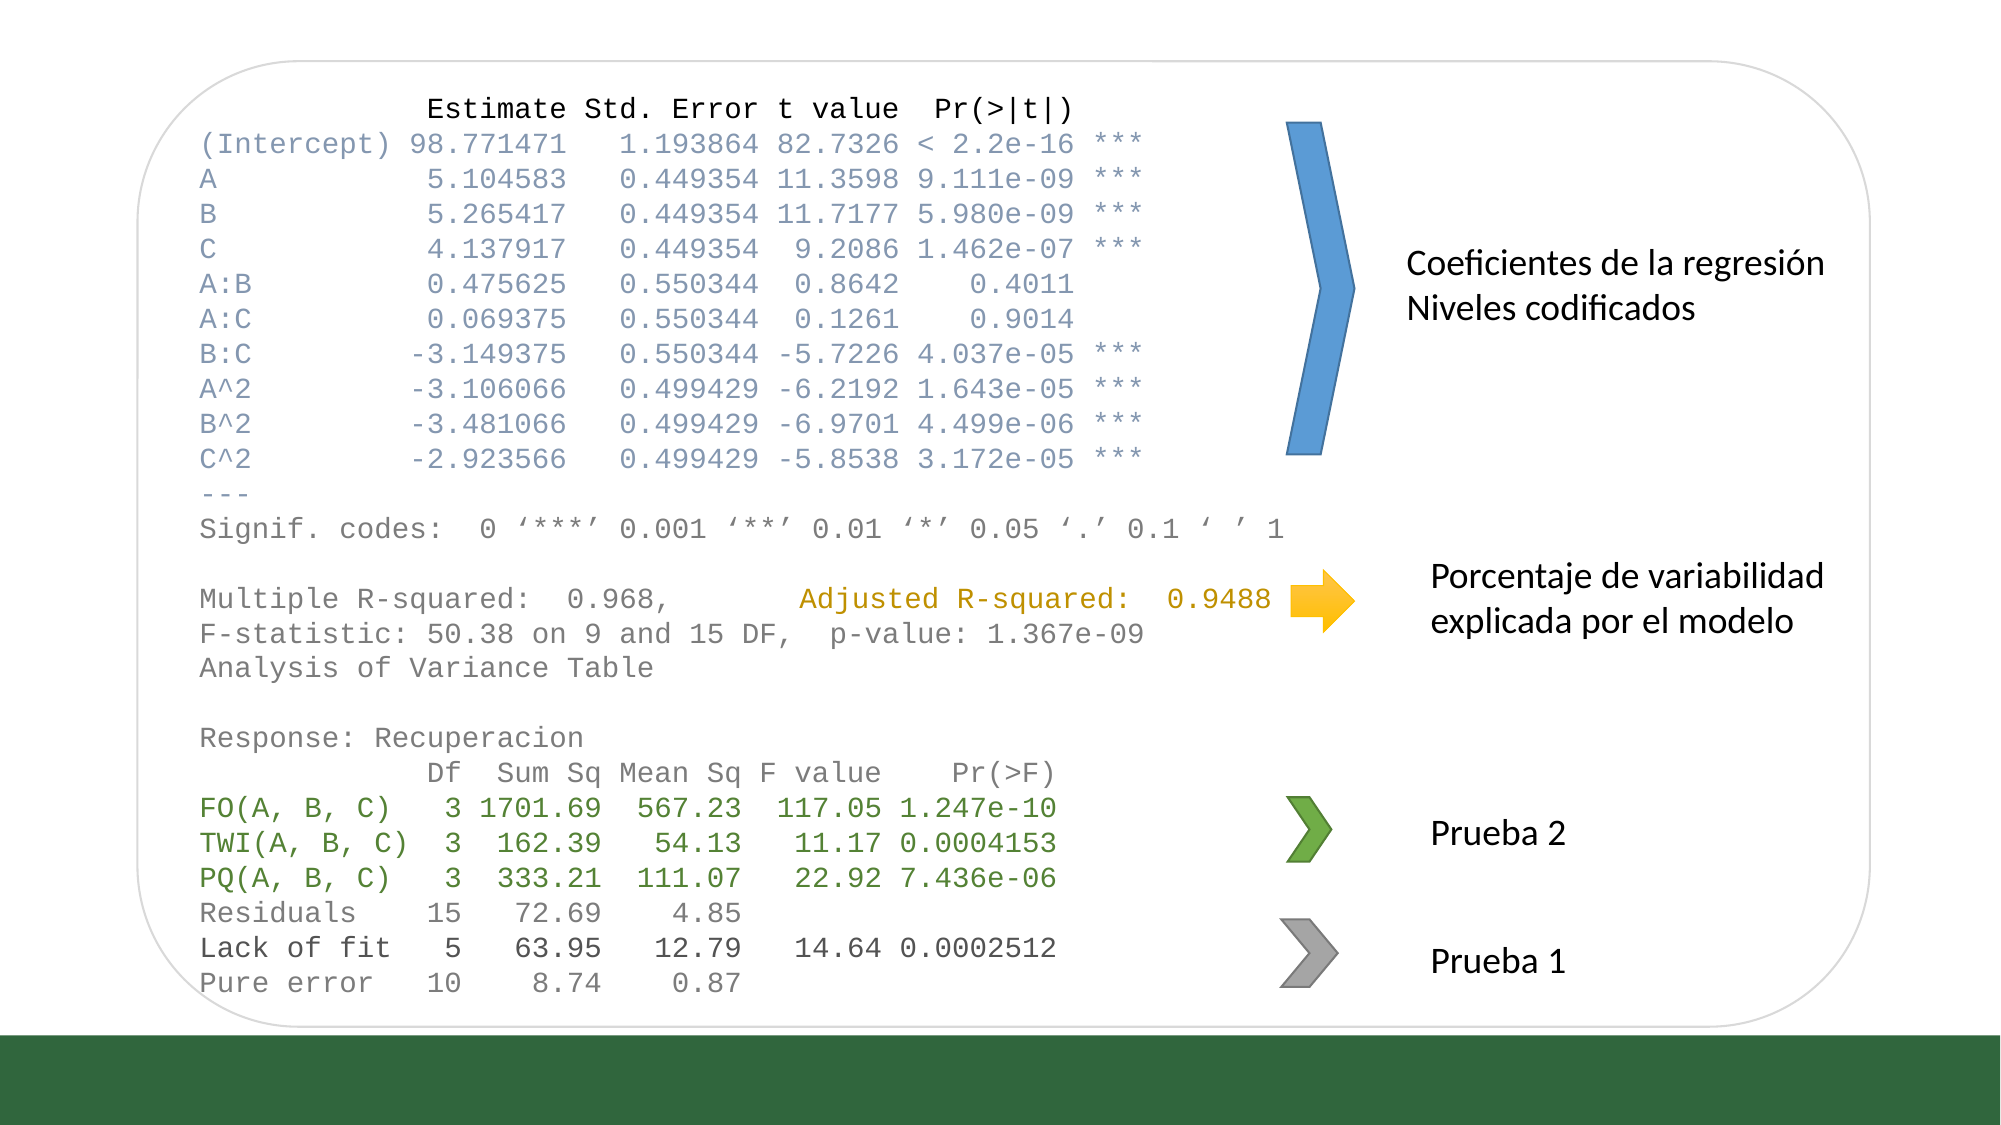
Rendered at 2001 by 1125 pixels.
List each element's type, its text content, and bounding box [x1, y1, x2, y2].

text_box Prueba 2 [1415, 801, 1628, 861]
text_box [1290, 568, 1356, 634]
text_box Coeficientes de la regresión Niveles codificados [1391, 230, 1864, 336]
text_box [1285, 796, 1333, 863]
text_box [1285, 121, 1356, 456]
text_box Estimate Std. Error t value Pr(>|t|) (Intercept) 98.771471 1.193864 82.7326 < 2.2e-16 *** A 5.104583 0.449354 11.3598 9.111e-09 *** B 5.265417 0.449354 11.7177 5.980e-09 *** C 4.137917 0.449354 9.2086 1.462e-07 *** A:B 0.475625 0.550344 0.8642 0.4011 A:C 0.069375 0.550344 0.1261 0.9014 B:C -3.149375 0.550344 -5.7226 4.037e-05 *** A^2 -3.106066 0.499429 -6.2192 1.643e-05 *** B^2 -3.481066 0.499429 -6.9701 4.499e-06 *** C^2 -2.923566 0.499429 -5.8538 3.172e-05 *** --- Signif. codes: 0 ‘***’ 0.001 ‘**’ 0.01 ‘*’ 0.05 ‘.’ 0.1 ‘ ’ 1 Multiple R-squared: 0.968, Adjusted R-squared: 0.9488 F-statistic: 50.38 on 9 and 15 DF, p-value: 1.367e-09 Analysis of Variance Table Response: Recuperacion Df Sum Sq Mean Sq F value Pr(>F) FO(A, B, C) 3 1701.69 567.23 117.05 1.247e-10 TWI(A, B, C) 3 162.39 54.13 11.17 0.0004153 PQ(A, B, C) 3 333.21 111.07 22.92 7.436e-06 Residuals 15 72.69 4.85 Lack of fit 5 63.95 12.79 14.64 0.0002512 Pure error 10 8.74 0.87 [136, 60, 1871, 1028]
text_box Porcentaje de variabilidad explicada por el modelo [1415, 543, 1854, 649]
text_box Prueba 1 [1415, 929, 1628, 989]
text_box [1279, 918, 1340, 988]
